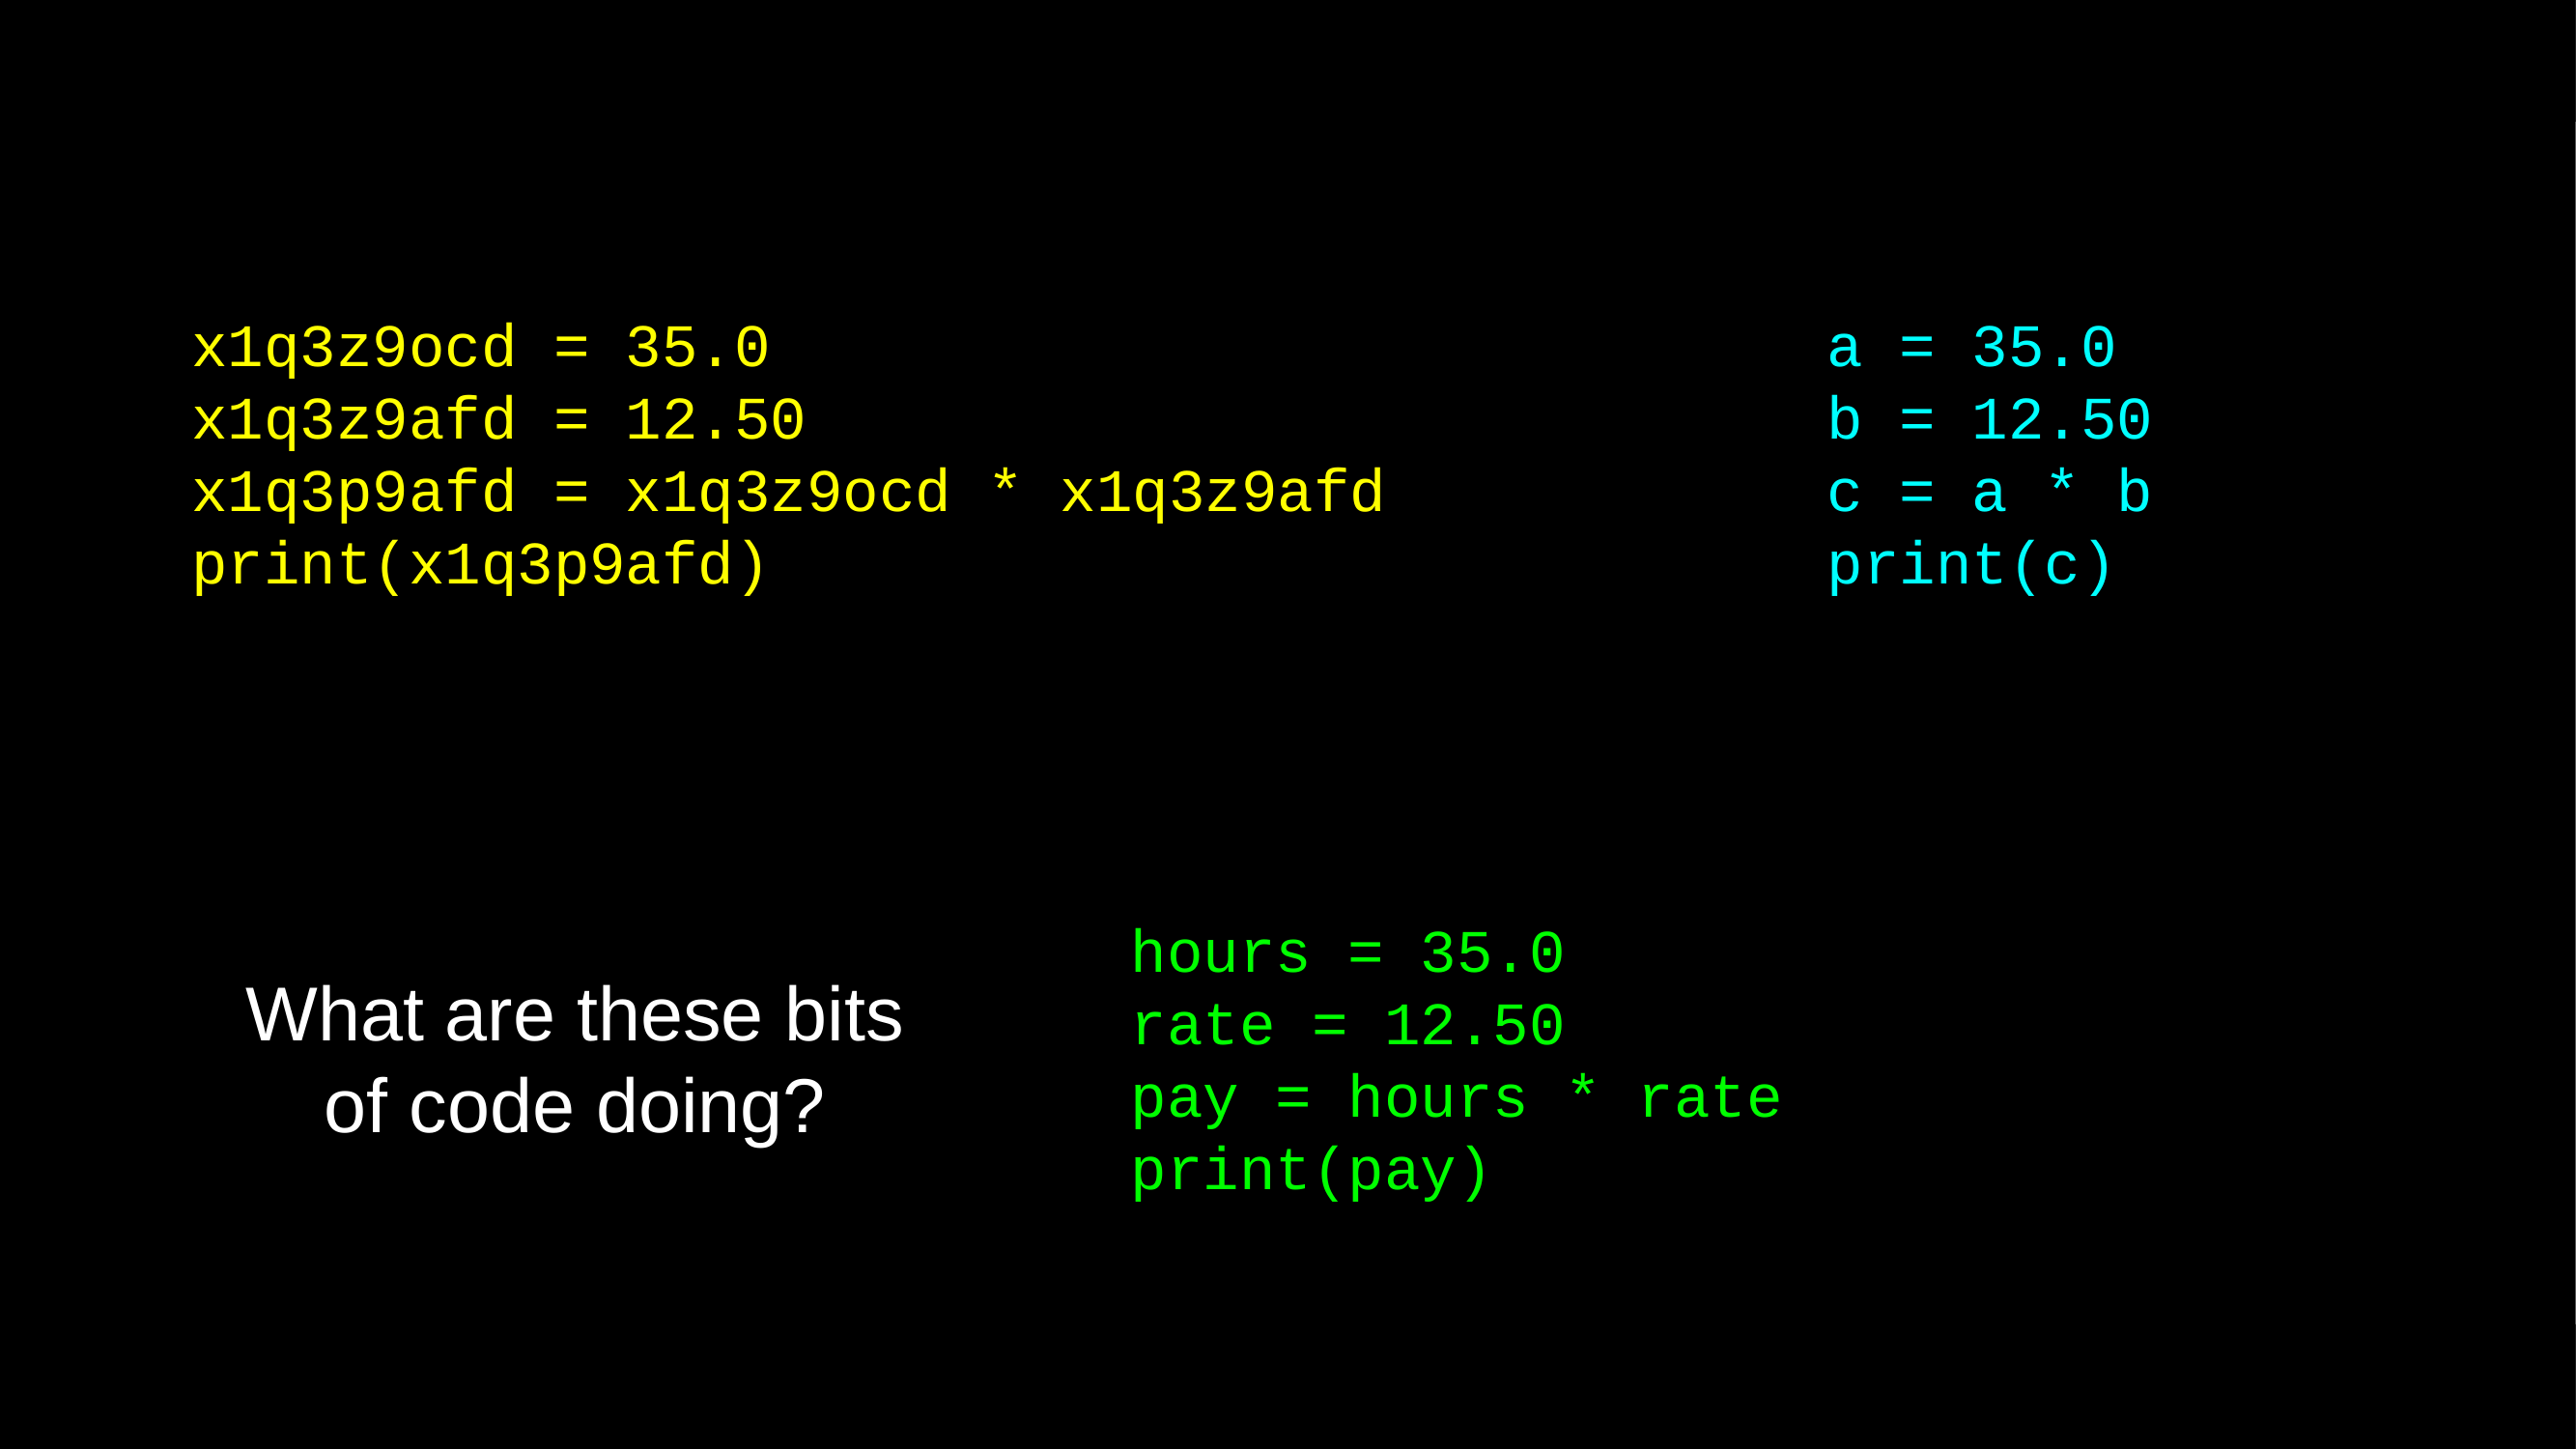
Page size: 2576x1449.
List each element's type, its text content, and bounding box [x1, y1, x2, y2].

text_box What are these bits of code doing? [238, 959, 912, 1153]
text_box hours = 35.0 rate = 12.50 pay = hours * rate print(pay) [1130, 871, 1957, 1242]
text_box x1q3z9ocd = 35.0 x1q3z9afd = 12.50 x1q3p9afd = x1q3z9ocd * x1q3z9afd print(x1q3p9afd) [191, 266, 1514, 637]
text_box a = 35.0 b = 12.50 c = a * b print(c) [1826, 266, 2162, 637]
